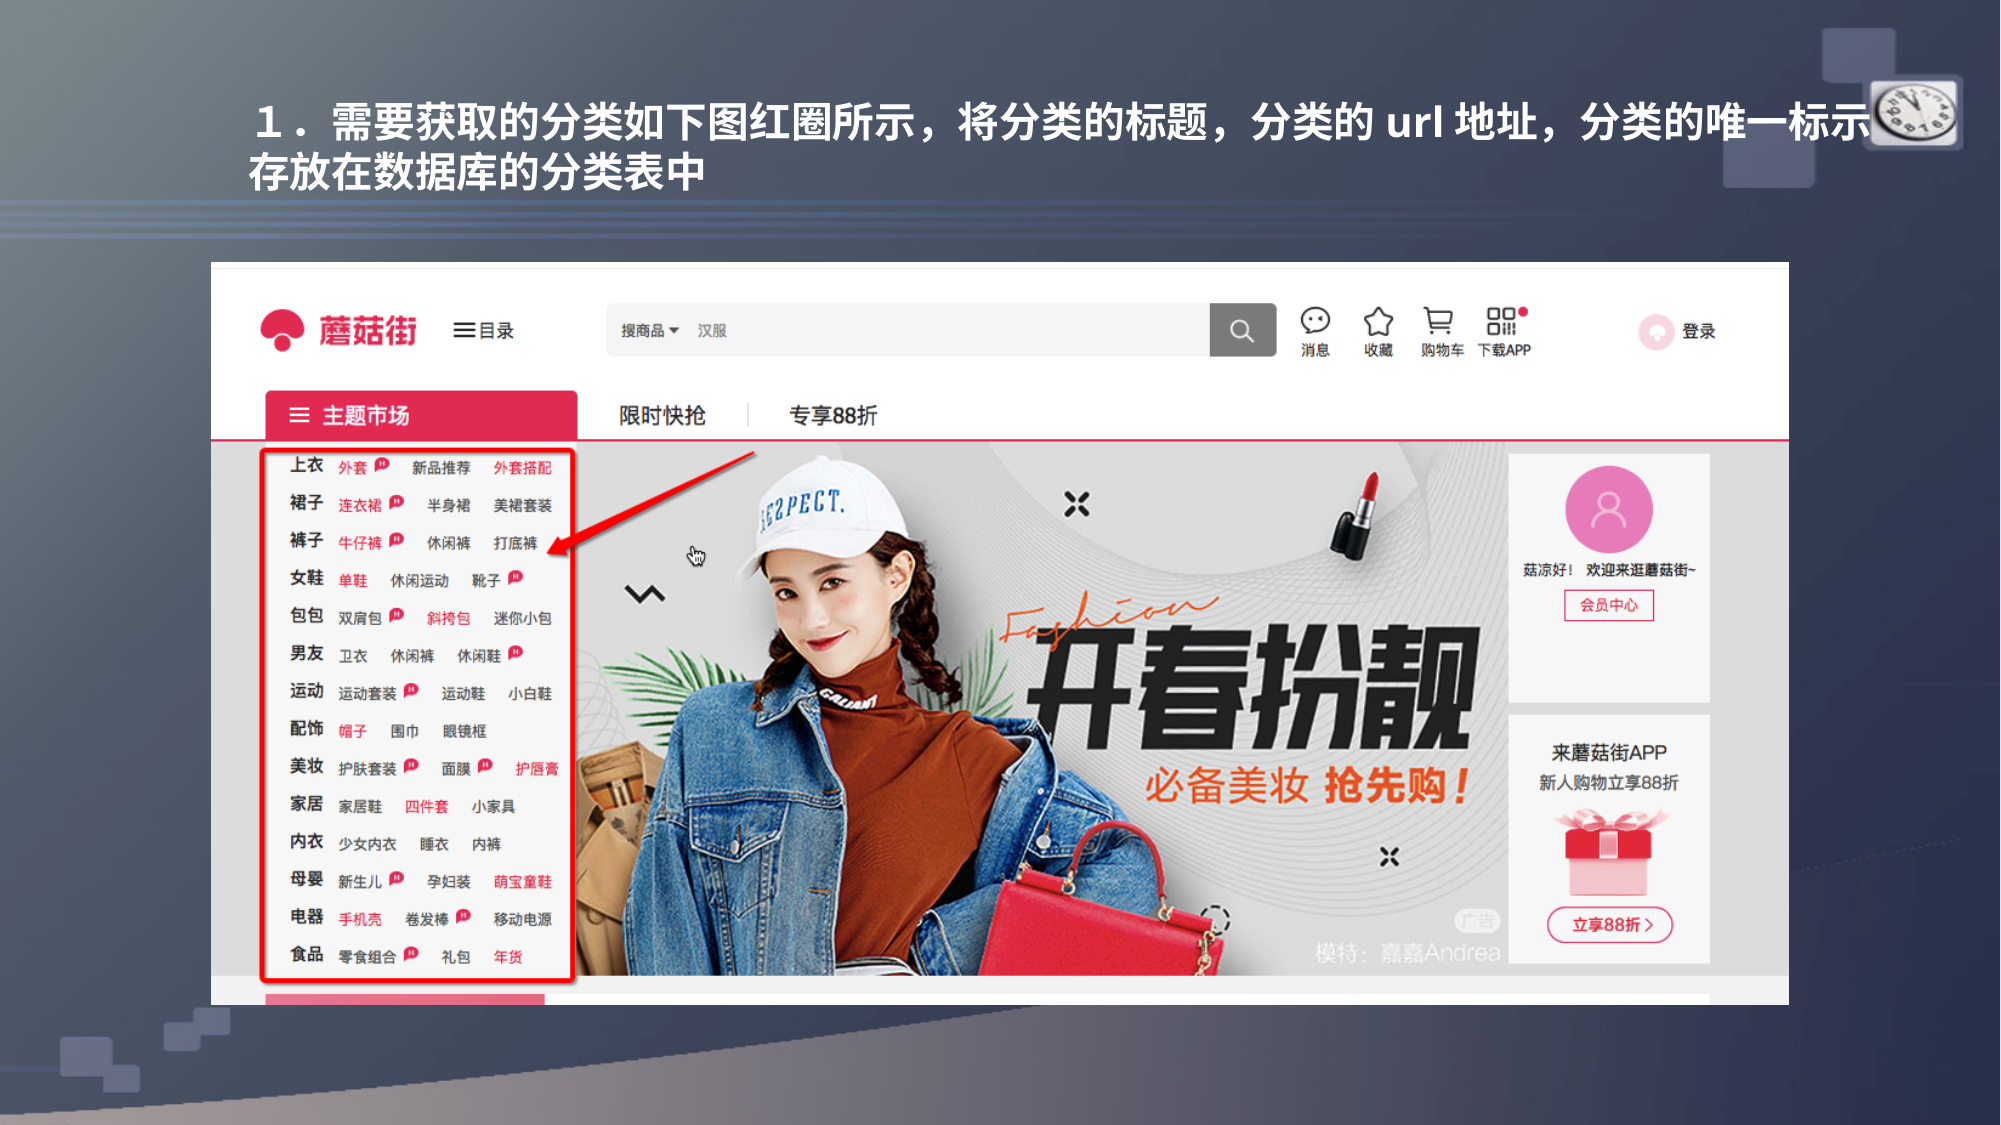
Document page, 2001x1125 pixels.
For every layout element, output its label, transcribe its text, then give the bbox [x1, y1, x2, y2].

text_box １．需要获取的分类如下图红圈所示，将分类的标题，分类的url地址，分类的唯一标示 存放在数据库的分类表中 [233, 88, 1887, 204]
picture [0, 0, 2001, 1125]
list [211, 262, 1789, 1005]
